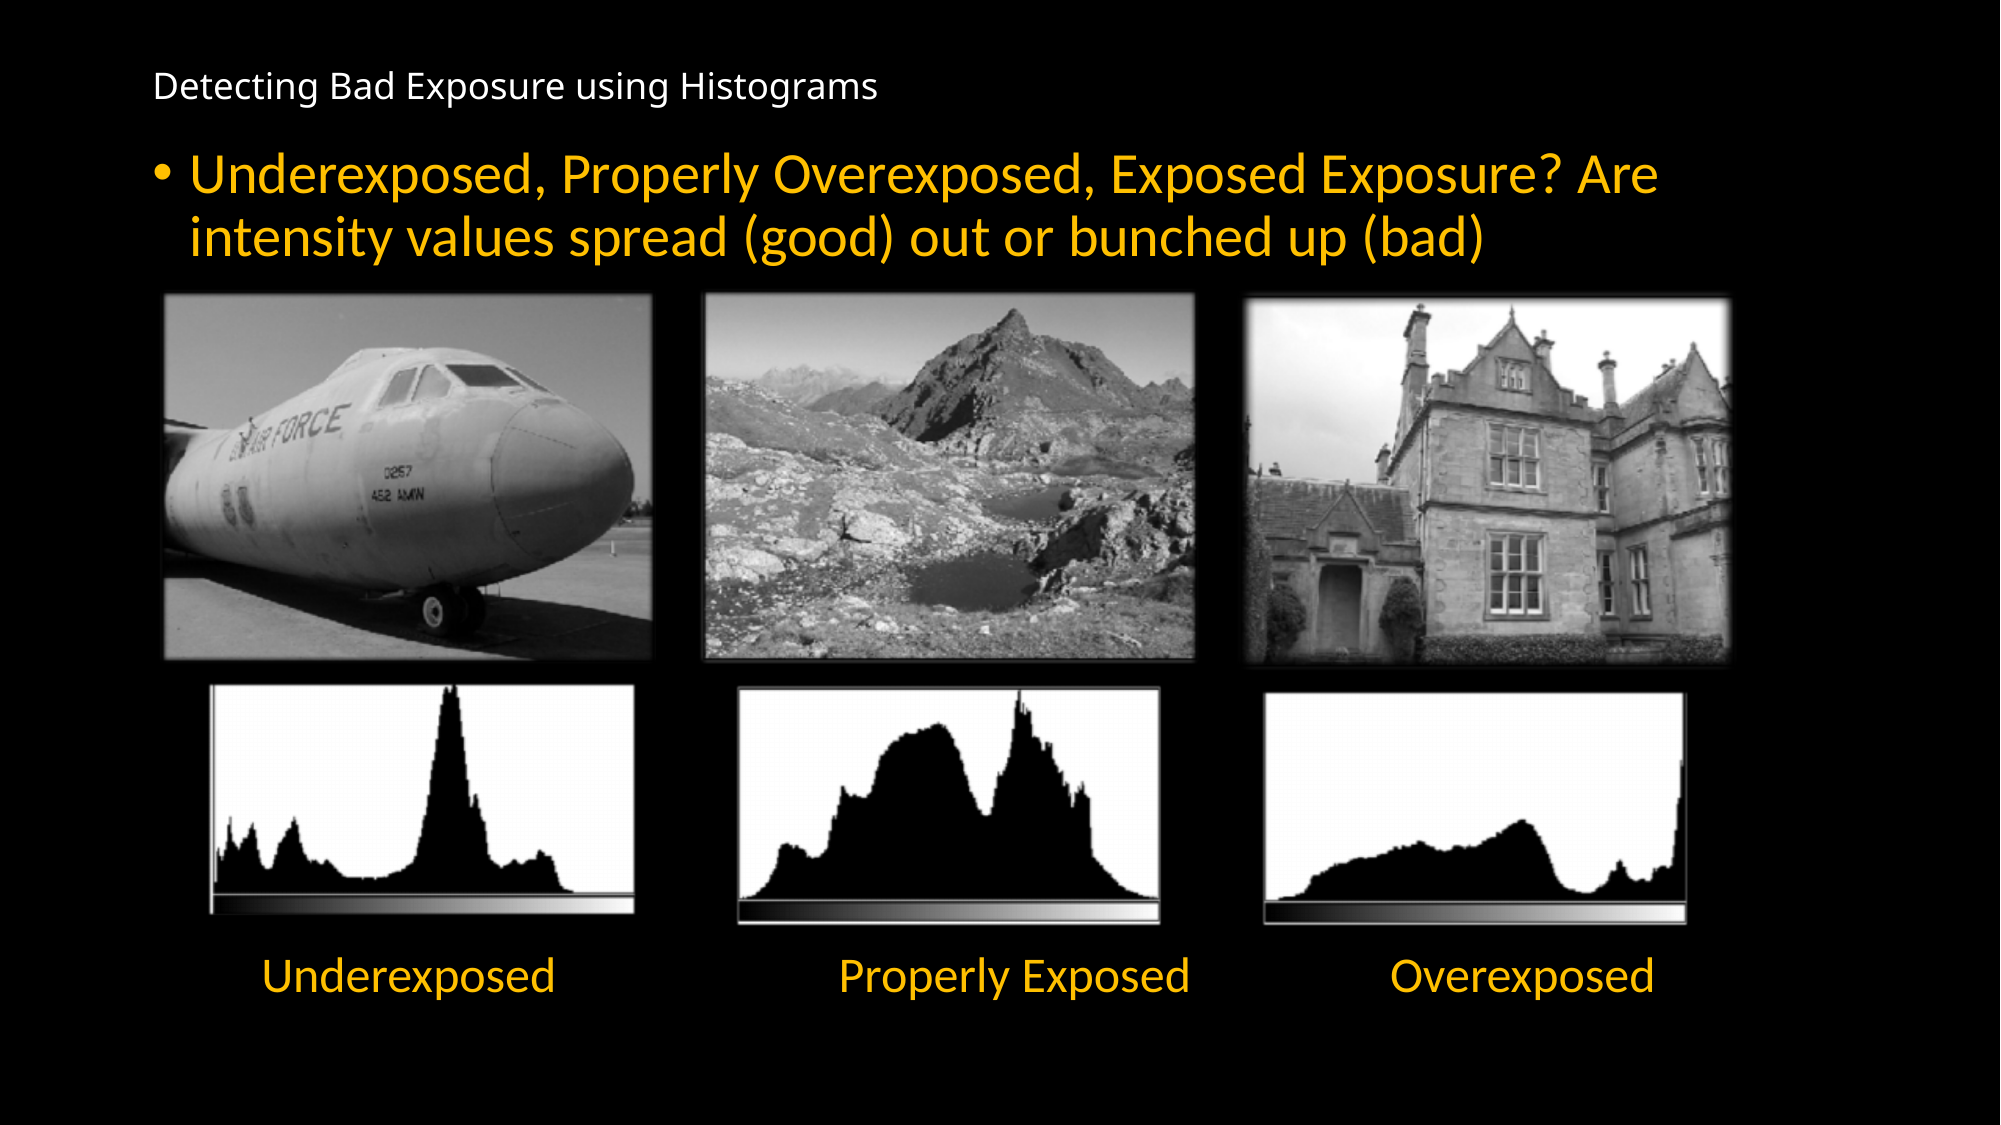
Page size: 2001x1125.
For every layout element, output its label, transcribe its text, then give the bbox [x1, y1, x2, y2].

picture [159, 289, 657, 663]
picture [208, 683, 636, 915]
title Detecting Bad Exposure using Histograms [137, 59, 1863, 115]
picture [1262, 691, 1688, 926]
picture [1237, 289, 1738, 671]
list Underexposed, Properly Overexposed, Exposed Exposure? Are intensity values spread (good) out or bunched up (bad) Underexposed Properly Exposed Overexposed [137, 135, 1863, 1125]
picture [736, 685, 1162, 926]
picture [699, 287, 1199, 665]
